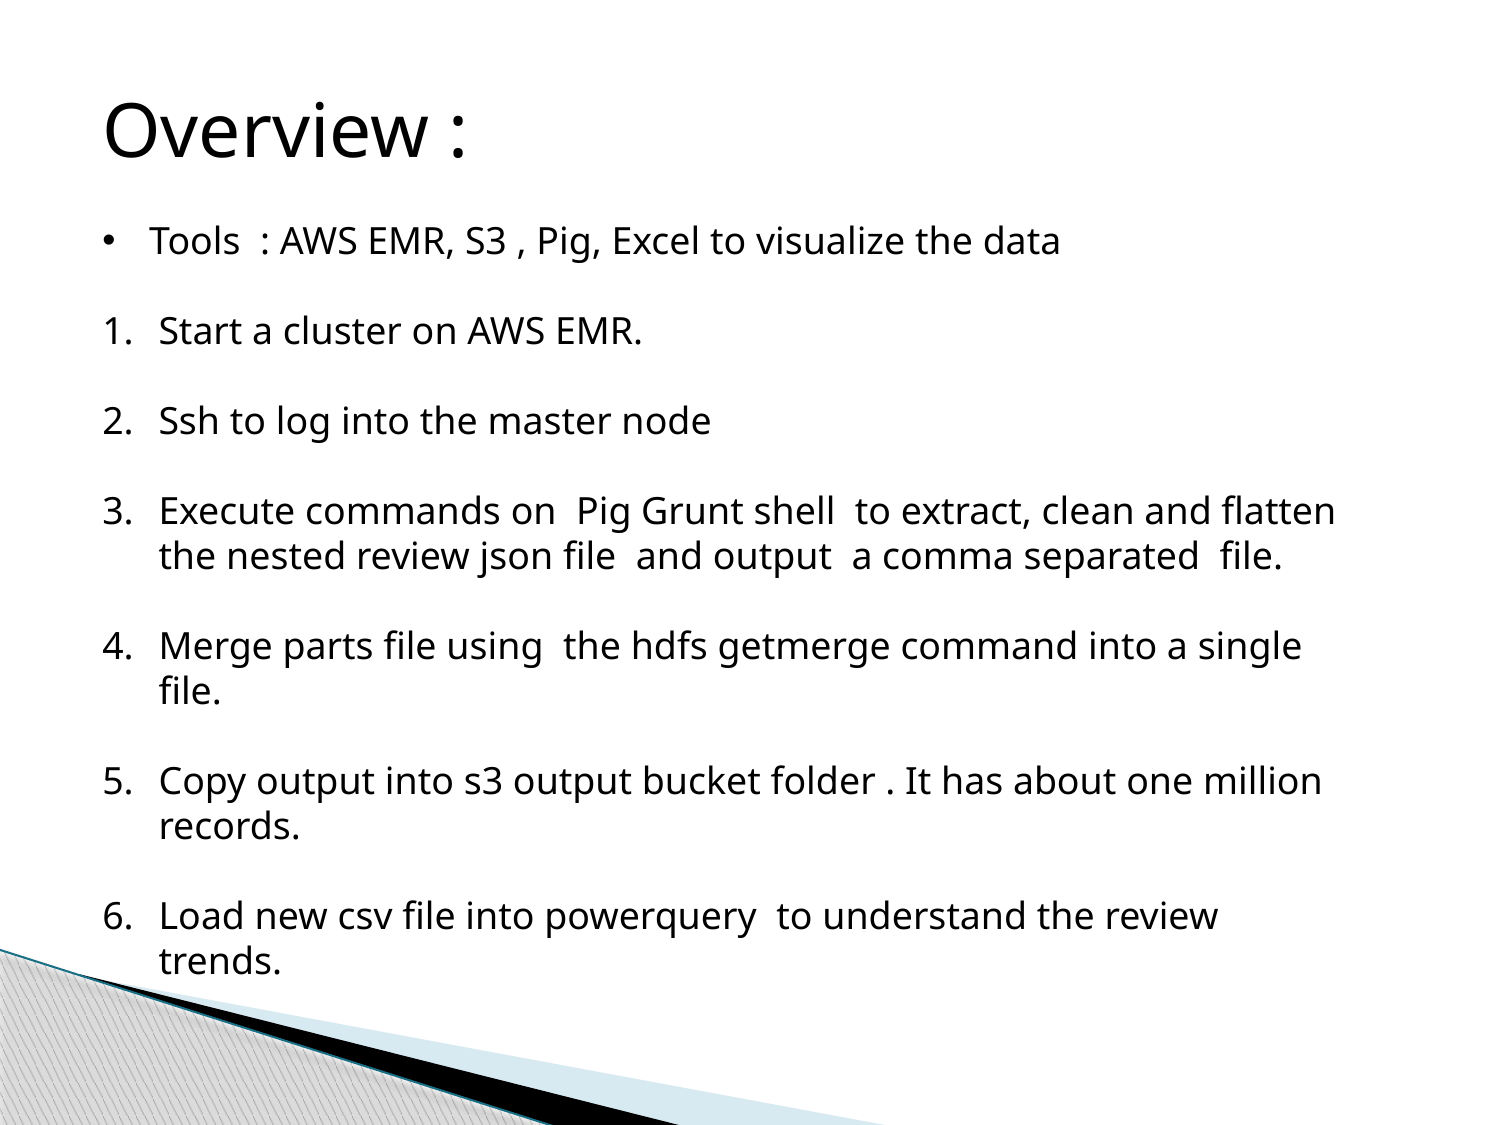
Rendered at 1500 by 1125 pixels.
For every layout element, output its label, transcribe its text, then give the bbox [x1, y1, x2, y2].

text_box Overview : Tools : AWS EMR, S3 , Pig, Excel to visualize the data Start a cluster on AWS EMR. Ssh to log into the master node Execute commands on Pig Grunt shell to extract, clean and flatten the nested review json file and output a comma separated file. Merge parts file using the hdfs getmerge command into a single file. Copy output into s3 output bucket folder . It has about one million records. Load new csv file into powerquery to understand the review trends. [87, 74, 1363, 990]
